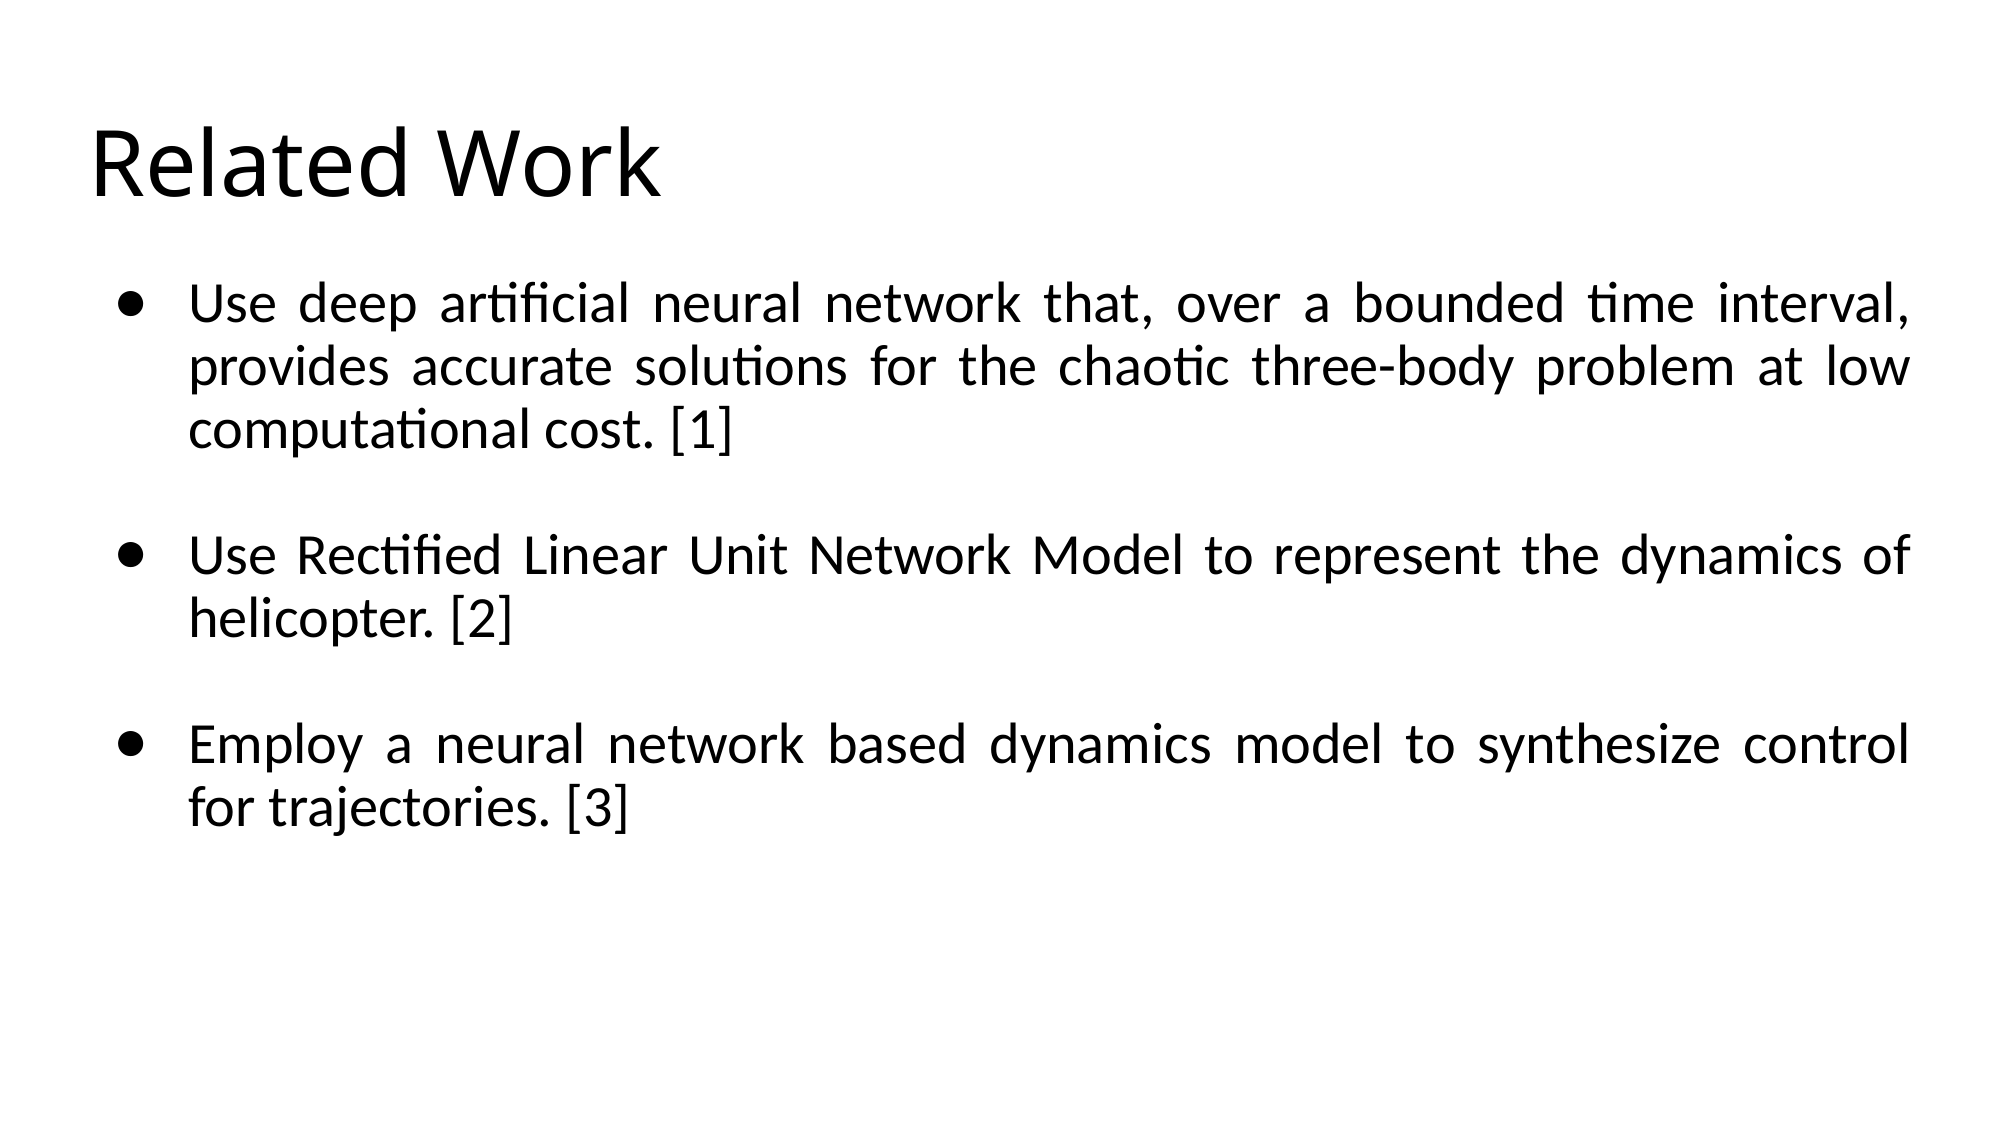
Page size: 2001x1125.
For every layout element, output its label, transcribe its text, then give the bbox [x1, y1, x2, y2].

title Related Work [68, 97, 1932, 223]
list Use deep artificial neural network that, over a bounded time interval, provides accurate solutions for the chaotic three-body problem at low computational cost. [1] Use Rectified Linear Unit Network Model to represent the dynamics of helicopter. [2] Employ a neural network based dynamics model to synthesize control for trajectories. [3] [68, 252, 1932, 1064]
